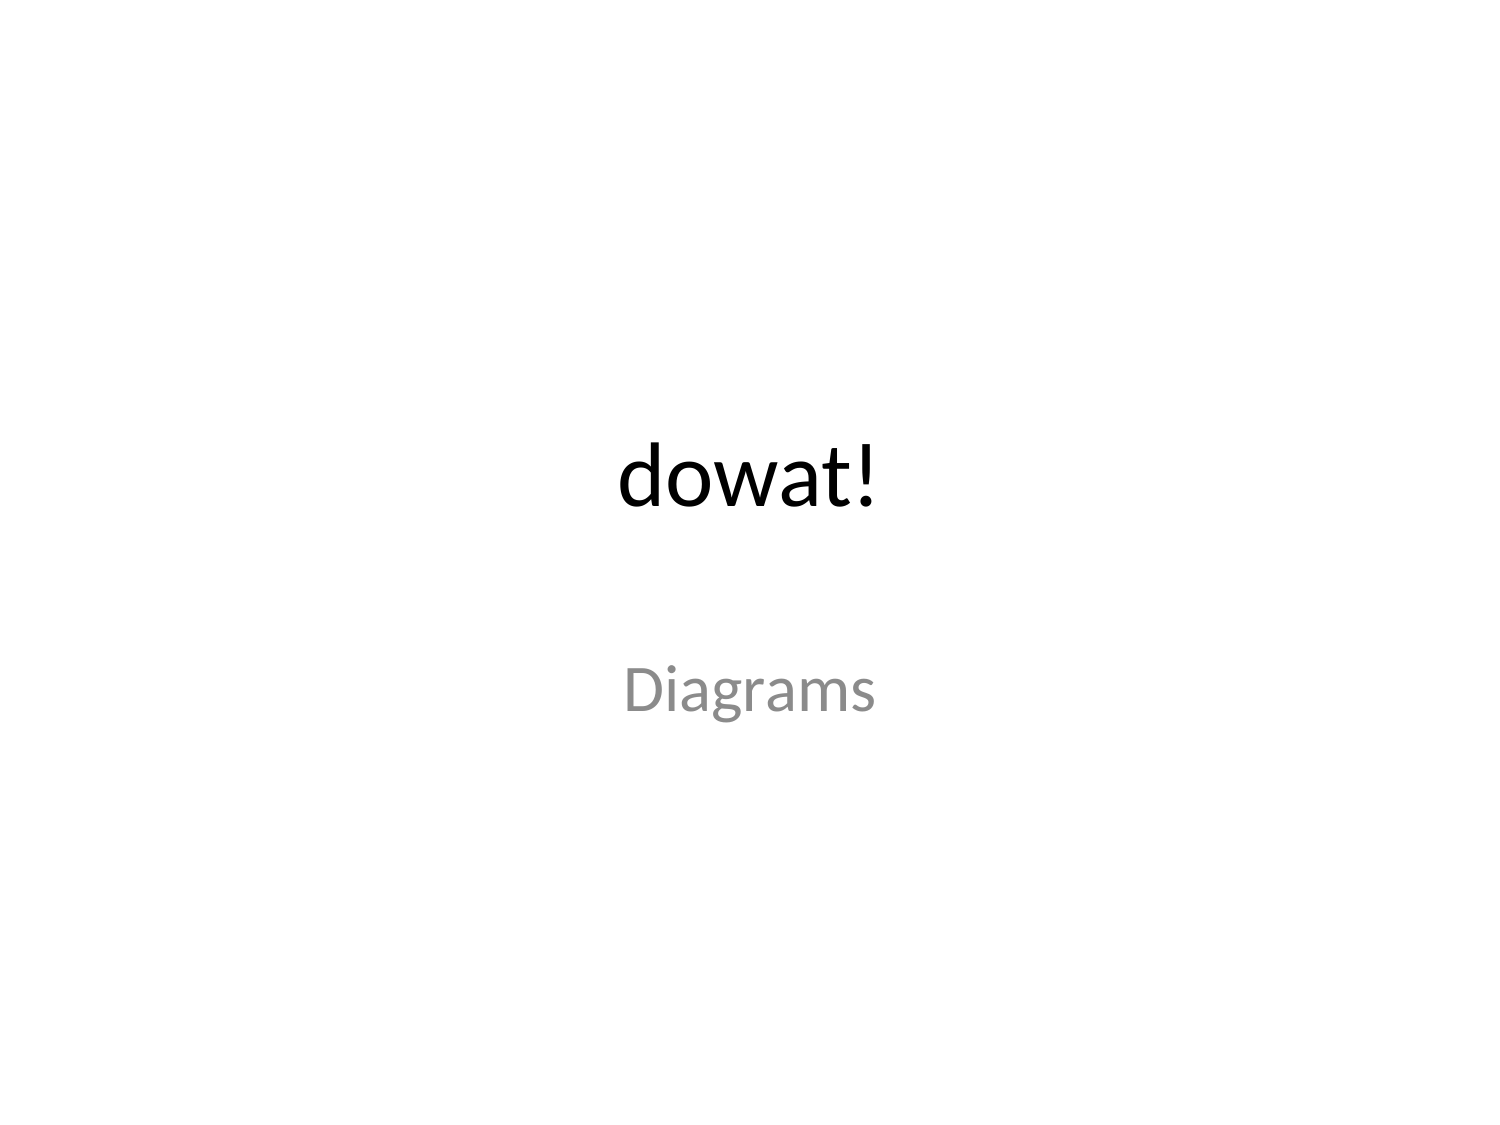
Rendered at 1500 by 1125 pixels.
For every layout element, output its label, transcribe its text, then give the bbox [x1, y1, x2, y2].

subtitle Diagrams [225, 637, 1275, 925]
title dowat! [112, 349, 1388, 591]
